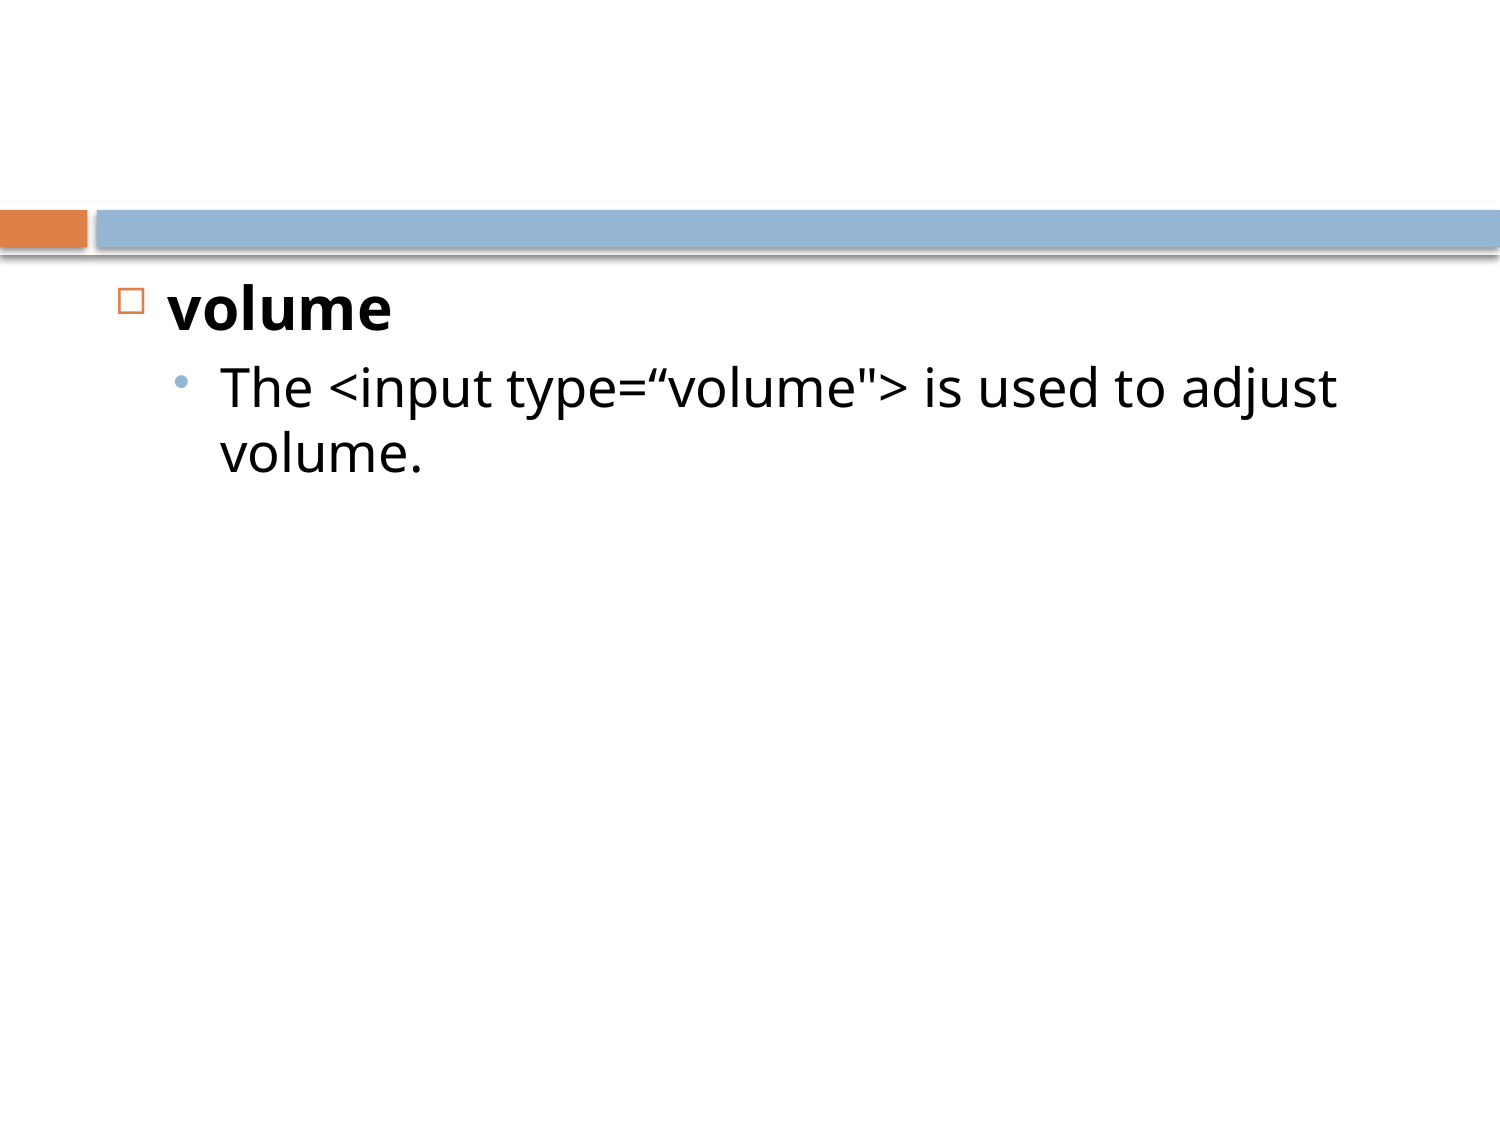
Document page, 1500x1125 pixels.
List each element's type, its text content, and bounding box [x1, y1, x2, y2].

list volume The <input type=“volume"> is used to adjust volume. [100, 262, 1438, 1000]
